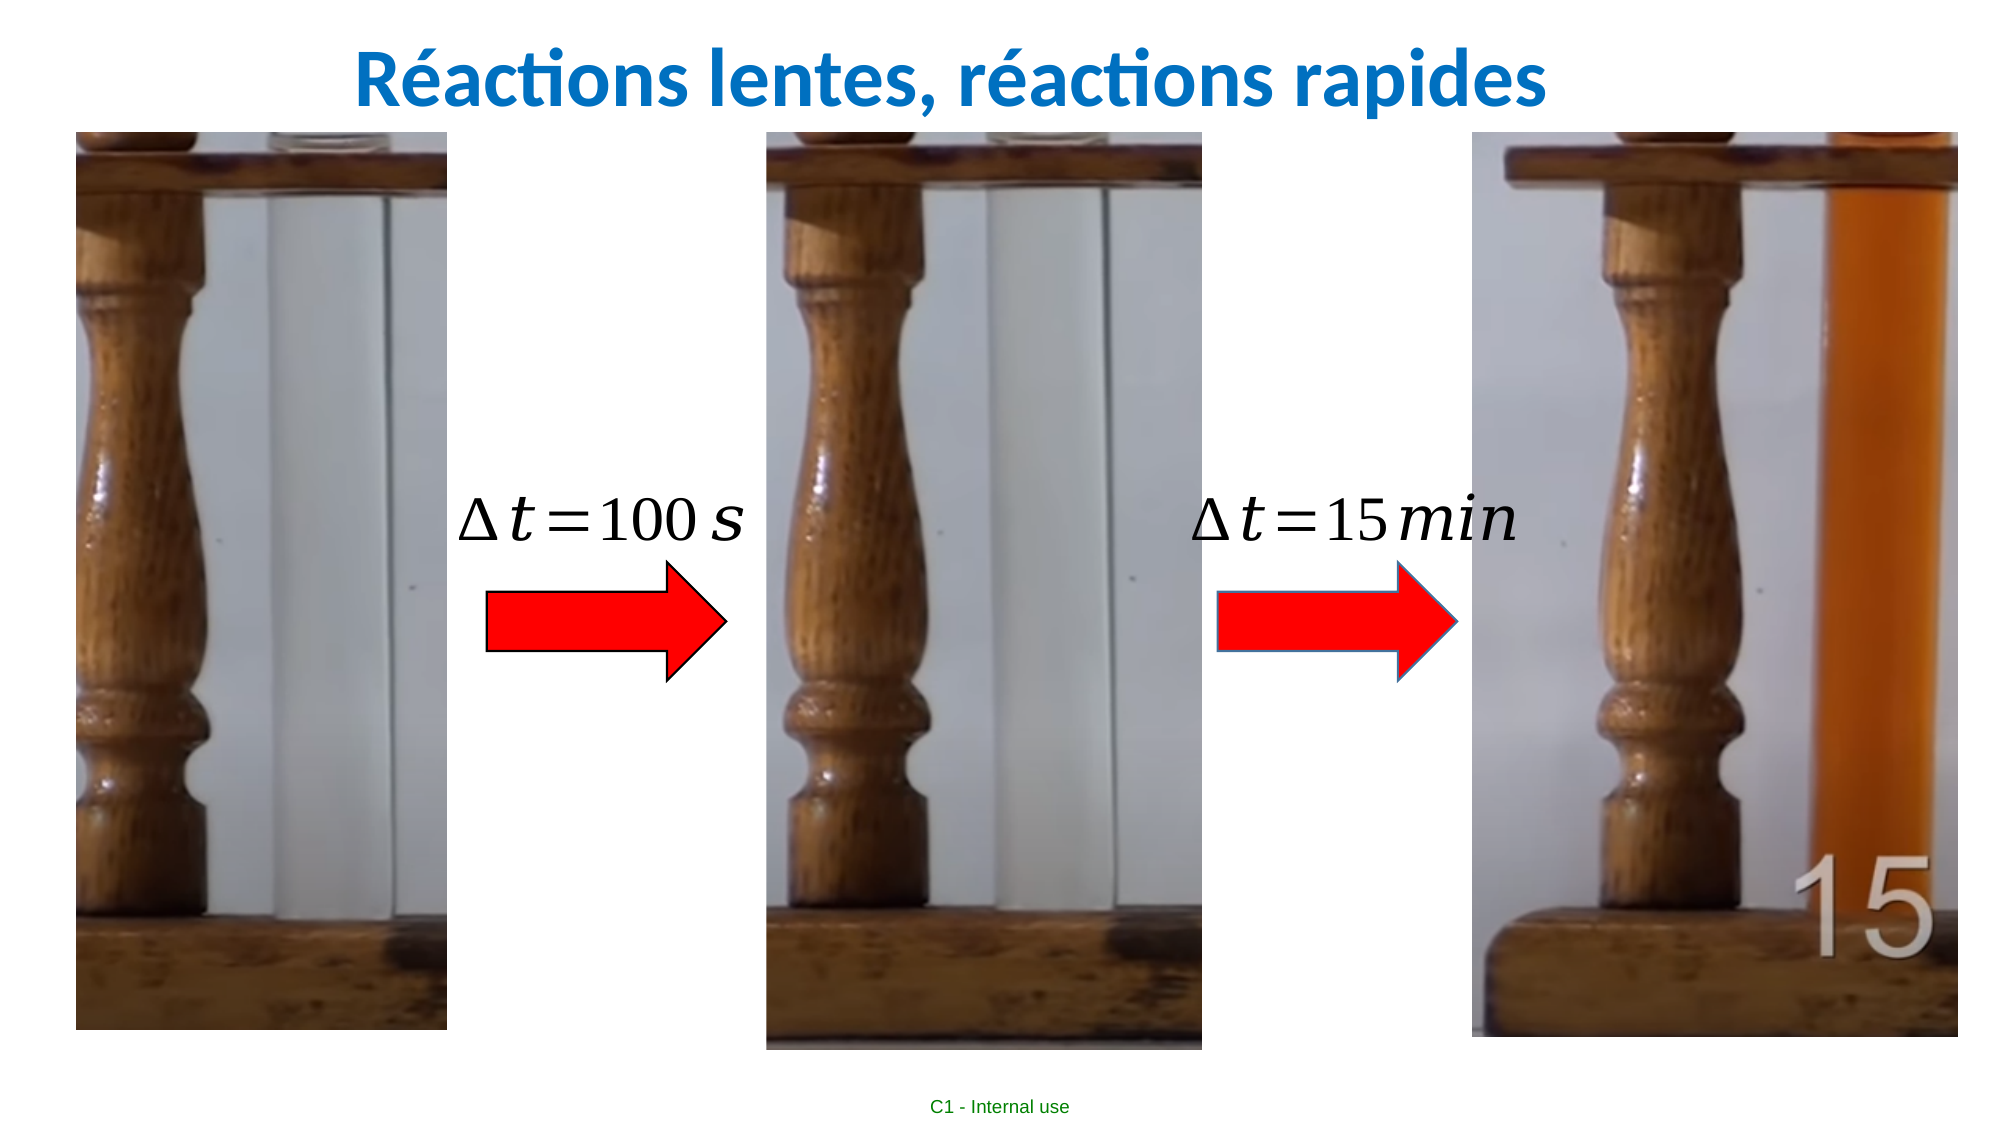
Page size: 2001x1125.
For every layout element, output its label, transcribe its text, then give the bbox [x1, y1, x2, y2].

picture [766, 132, 1202, 1050]
picture [1472, 132, 1958, 1037]
text_box [485, 559, 728, 684]
text_box Réactions lentes, réactions rapides [15, 16, 1888, 131]
picture [76, 132, 447, 1030]
text_box [1216, 559, 1459, 684]
